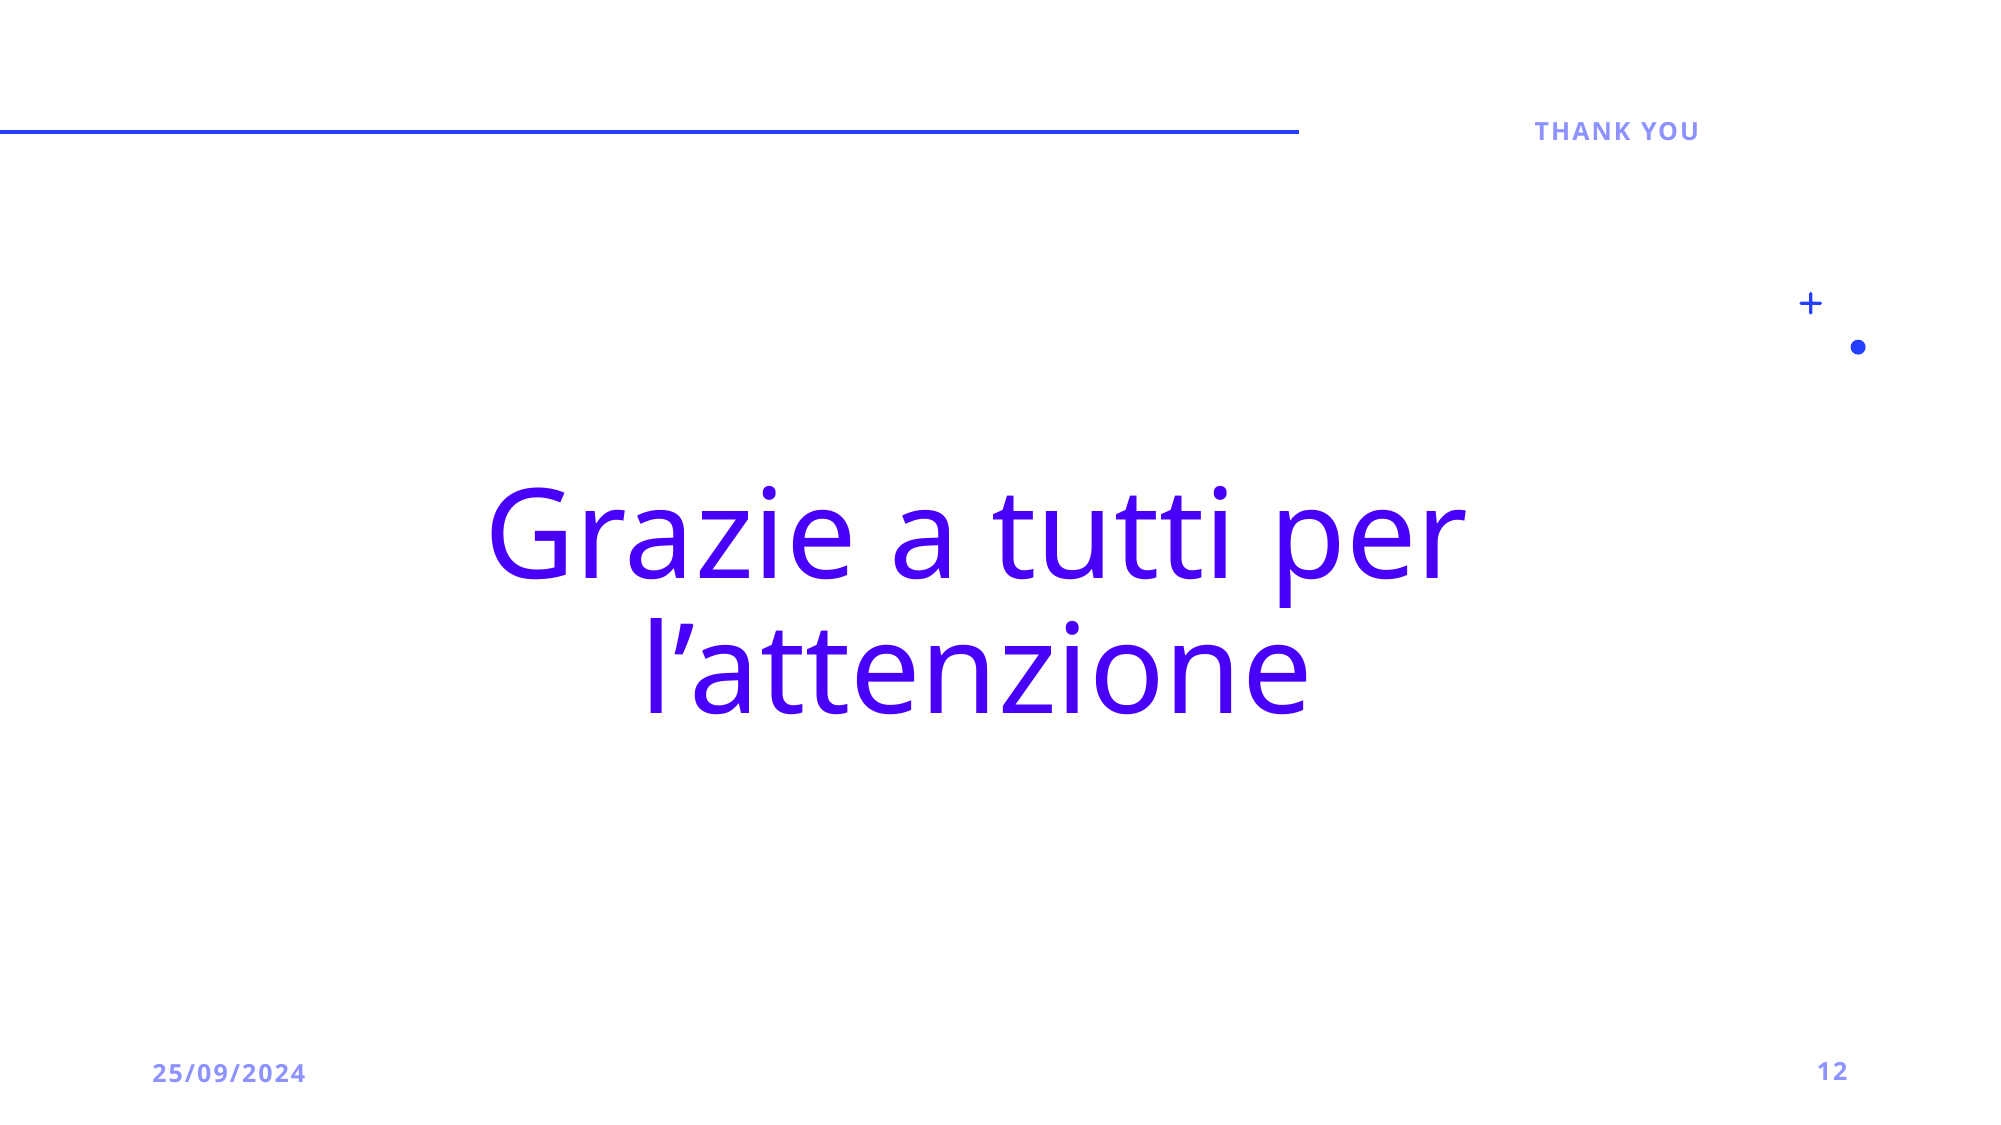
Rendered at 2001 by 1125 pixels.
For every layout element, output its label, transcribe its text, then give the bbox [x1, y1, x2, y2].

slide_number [137, 1042, 588, 1103]
footer Thank you [1279, 100, 1955, 161]
text_box Grazie a tutti per l’attenzione [350, 282, 1604, 749]
slide_number 12 [1412, 1042, 1863, 1103]
